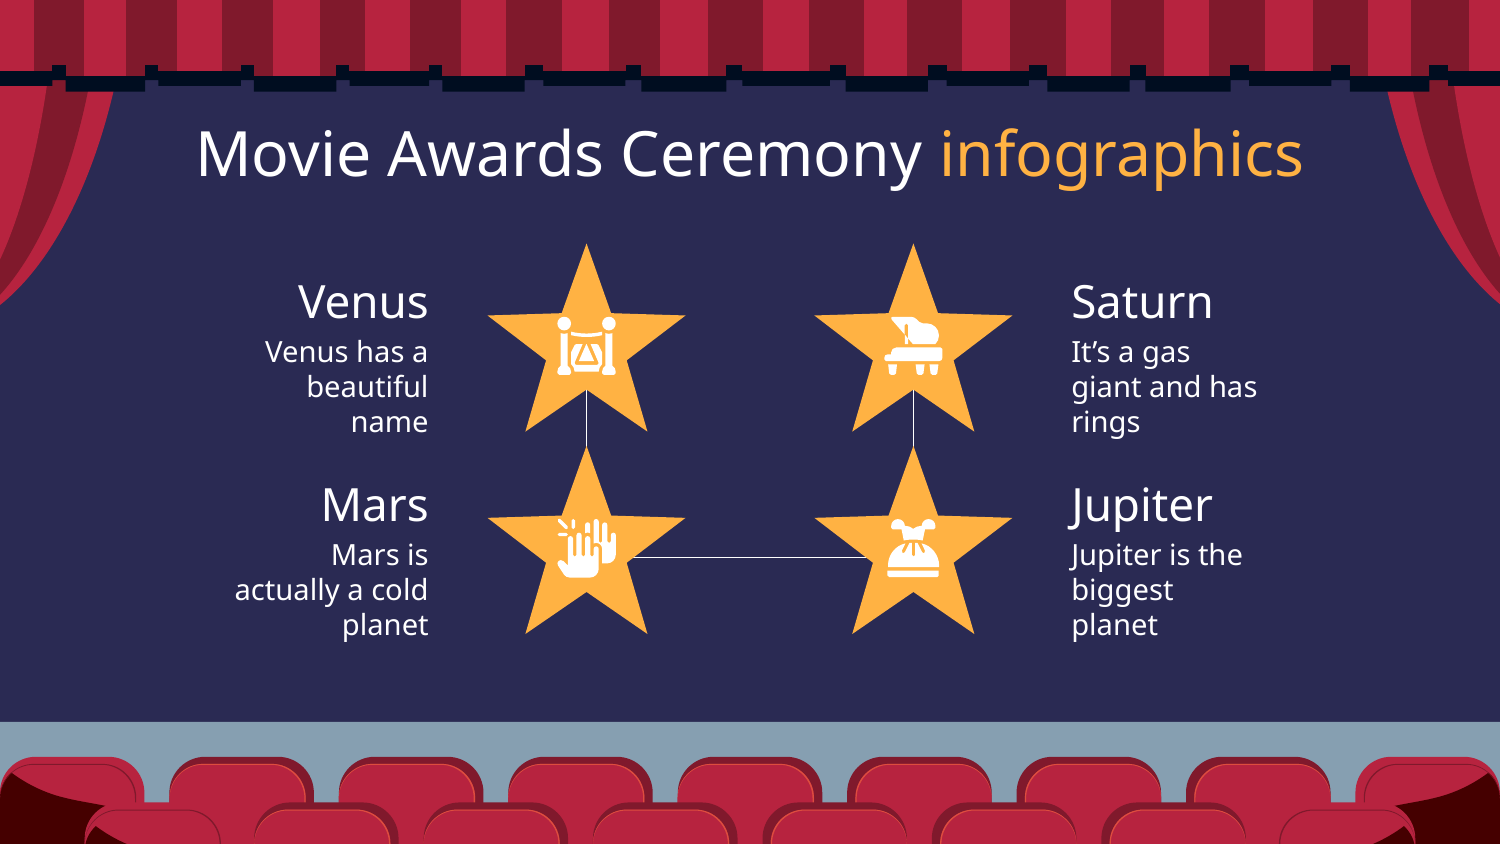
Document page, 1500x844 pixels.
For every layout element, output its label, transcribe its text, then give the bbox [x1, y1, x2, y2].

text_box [884, 316, 943, 376]
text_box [217, 278, 445, 426]
text_box [591, 458, 686, 556]
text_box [556, 518, 617, 578]
text_box [487, 243, 686, 432]
title Movie Awards Ceremony infographics [76, 99, 1424, 194]
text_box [887, 518, 940, 578]
text_box [814, 458, 909, 556]
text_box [1055, 481, 1283, 629]
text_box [557, 316, 616, 376]
text_box [487, 458, 648, 635]
text_box [814, 243, 1013, 432]
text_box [217, 481, 445, 629]
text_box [1055, 278, 1283, 426]
text_box [852, 458, 1013, 635]
